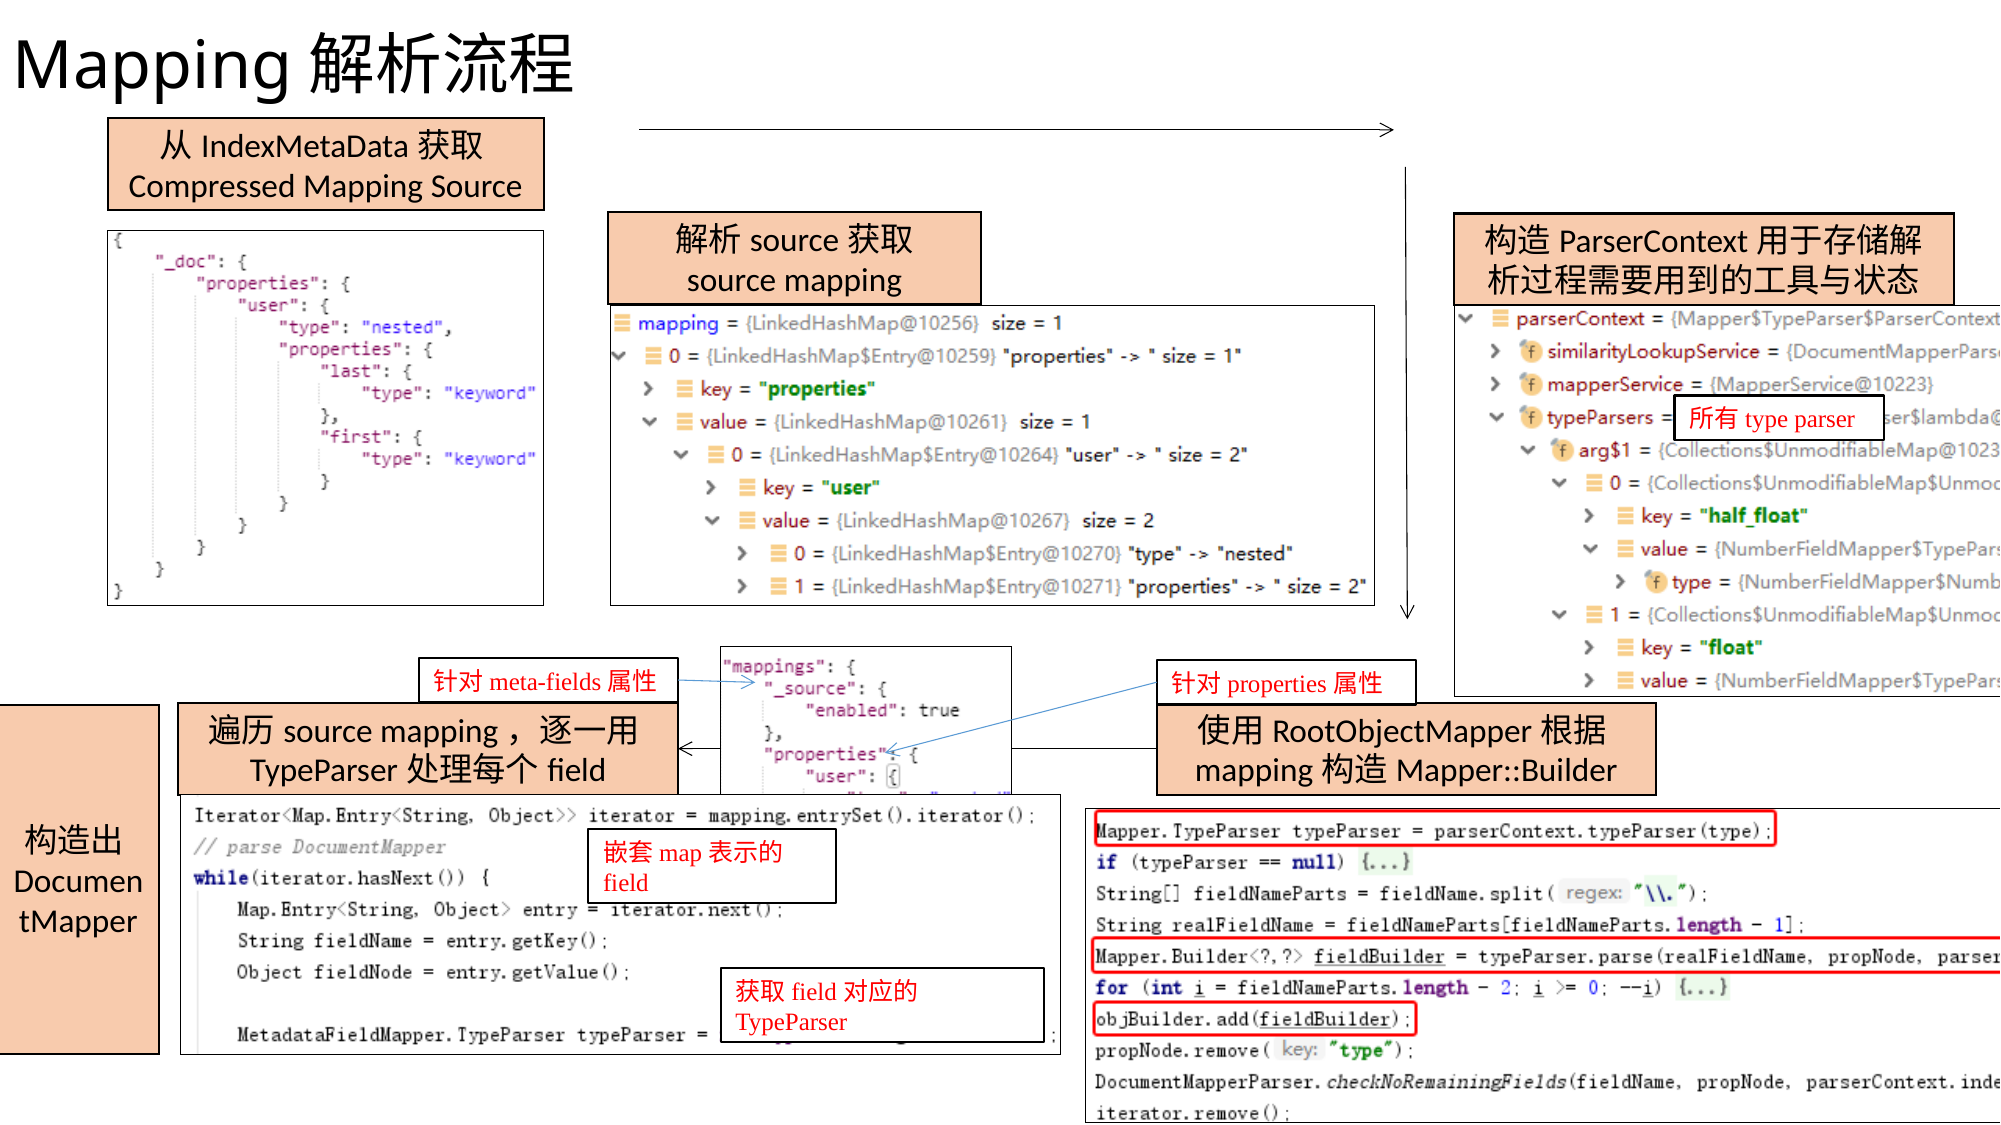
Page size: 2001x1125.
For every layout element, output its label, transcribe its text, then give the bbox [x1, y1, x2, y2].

picture [1454, 305, 2000, 697]
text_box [884, 680, 1157, 753]
text_box 从IndexMetaData获取Compressed Mapping Source [107, 117, 545, 211]
text_box 构造出DocumentMapper [0, 704, 160, 1055]
picture [1085, 808, 2000, 1123]
picture [180, 646, 1061, 1054]
picture [107, 230, 544, 606]
picture [610, 305, 1375, 606]
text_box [678, 677, 756, 683]
text_box 构造ParserContext用于存储解析过程需要用到的工具与状态 [1453, 212, 1955, 306]
text_box 针对meta-fields属性 [418, 657, 679, 703]
text_box 遍历source mapping，逐一用TypeParser处理每个field [177, 702, 679, 796]
text_box Mapping解析流程 [0, 0, 831, 136]
text_box 针对properties属性 [1156, 659, 1417, 705]
text_box 解析source获取 source mapping [607, 211, 982, 305]
text_box 使用RootObjectMapper根据mapping构造Mapper::Builder [1156, 702, 1657, 796]
